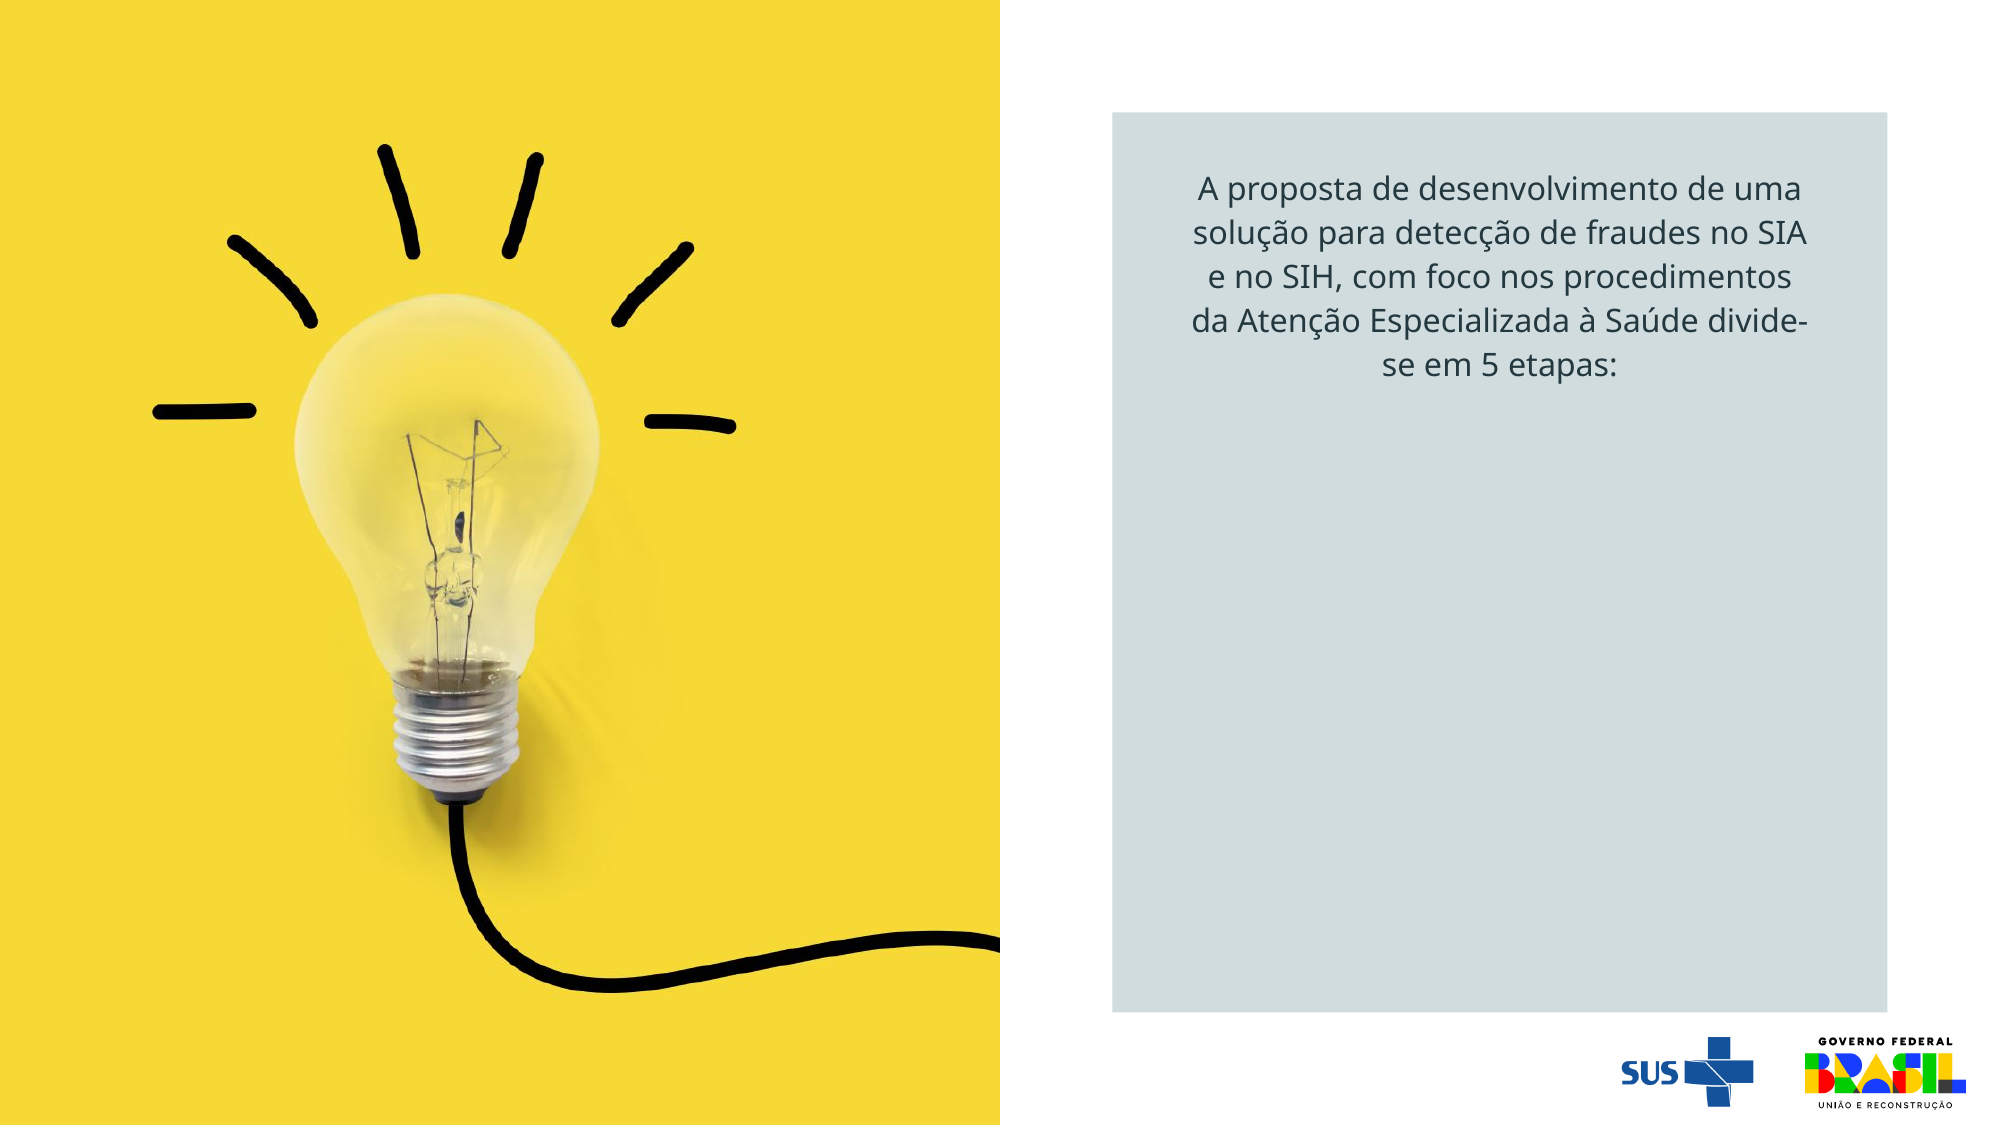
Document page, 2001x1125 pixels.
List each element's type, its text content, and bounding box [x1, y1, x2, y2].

text_box A proposta de desenvolvimento de uma solução para detecção de fraudes no SIA e no SIH, com foco nos procedimentos da Atenção Especializada à Saúde divide-se em 5 etapas: [1171, 158, 1829, 423]
text_box [1111, 111, 1888, 1013]
picture [1794, 1030, 1976, 1112]
text_box [1000, 0, 2000, 1125]
picture [0, 0, 1000, 1125]
picture [1608, 1030, 1760, 1112]
